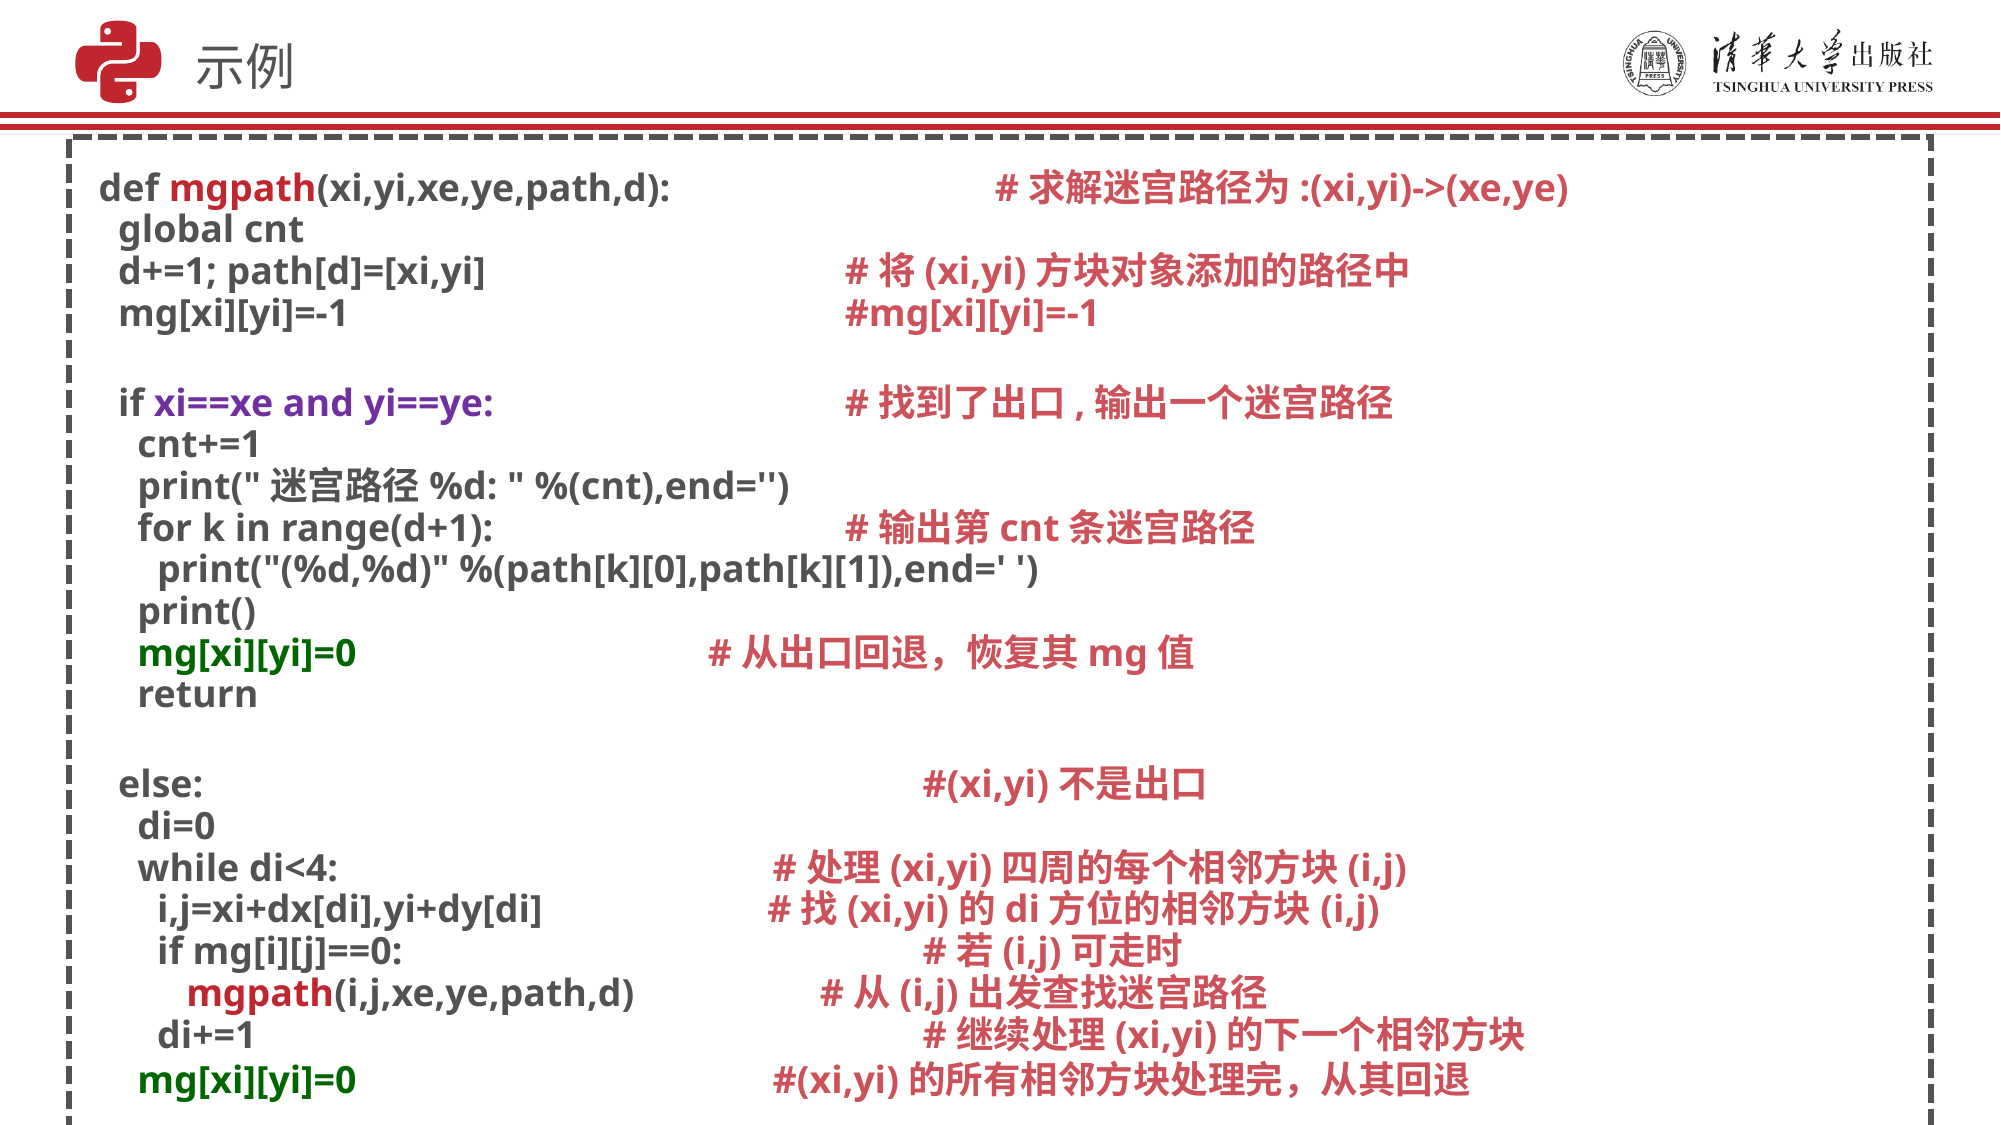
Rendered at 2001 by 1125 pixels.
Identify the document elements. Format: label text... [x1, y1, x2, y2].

text_box 示例 [180, 27, 311, 103]
text_box def mgpath(xi,yi,xe,ye,path,d): #求解迷宫路径为:(xi,yi)->(xe,ye) global cnt d+=1; path[d]=[xi,yi] #将(xi,yi)方块对象添加的路径中 mg[xi][yi]=-1 #mg[xi][yi]=-1 if xi==xe and yi==ye: #找到了出口,输出一个迷宫路径 cnt+=1 print("迷宫路径%d: " %(cnt),end='') for k in range(d+1): #输出第cnt条迷宫路径 print("(%d,%d)" %(path[k][0],path[k][1]),end=' ') print() mg[xi][yi]=0 #从出口回退，恢复其mg值 return else: #(xi,yi)不是出口 di=0 while di<4: #处理(xi,yi)四周的每个相邻方块(i,j) i,j=xi+dx[di],yi+dy[di] #找(xi,yi)的di方位的相邻方块(i,j) if mg[i][j]==0: #若(i,j)可走时 mgpath(i,j,xe,ye,path,d) #从(i,j)出发查找迷宫路径 di+=1 #继续处理(xi,yi)的下一个相邻方块 mg[xi][yi]=0 #(xi,yi)的所有相邻方块处理完，从其回退 [69, 137, 1931, 1125]
